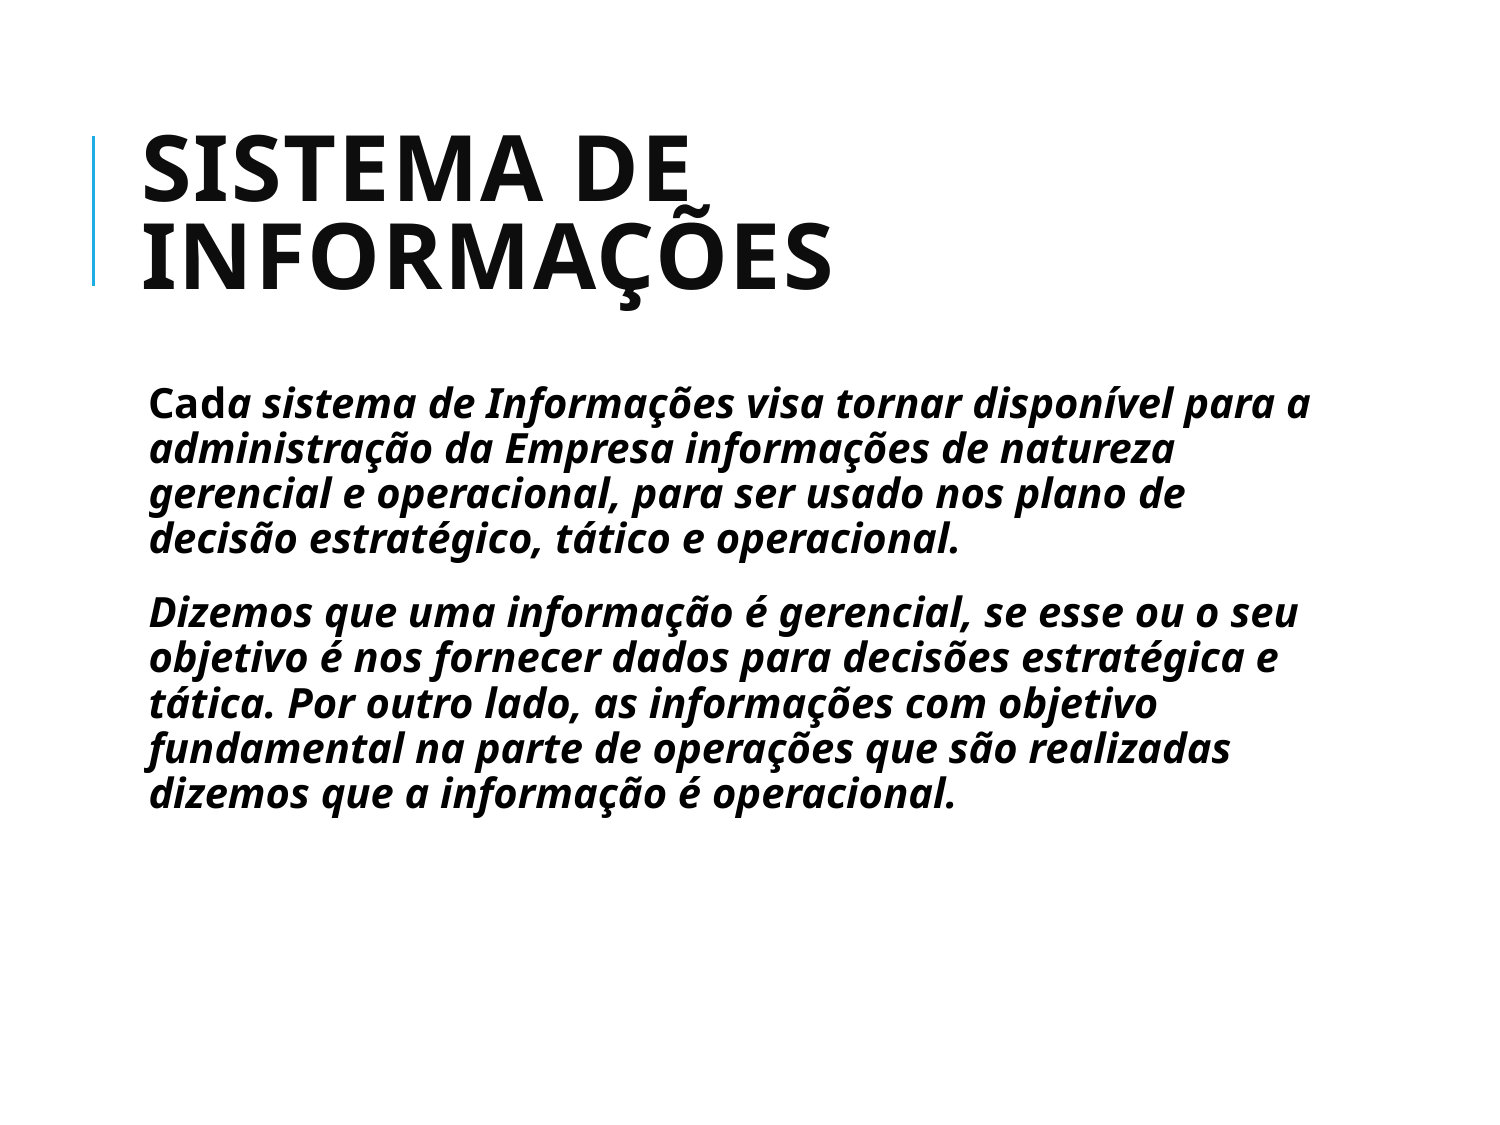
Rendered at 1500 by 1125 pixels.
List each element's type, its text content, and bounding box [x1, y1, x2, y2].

list Cada sistema de Informações visa tornar disponível para a administração da Empresa informações de natureza gerencial e operacional, para ser usado nos plano de decisão estratégico, tático e operacional. Dizemos que uma informação é gerencial, se esse ou o seu objetivo é nos fornecer dados para decisões estratégica e tática. Por outro lado, as informações com objetivo fundamental na parte de operações que são realizadas dizemos que a informação é operacional. [126, 375, 1322, 1035]
title Sistema de Informações [126, 96, 1322, 342]
